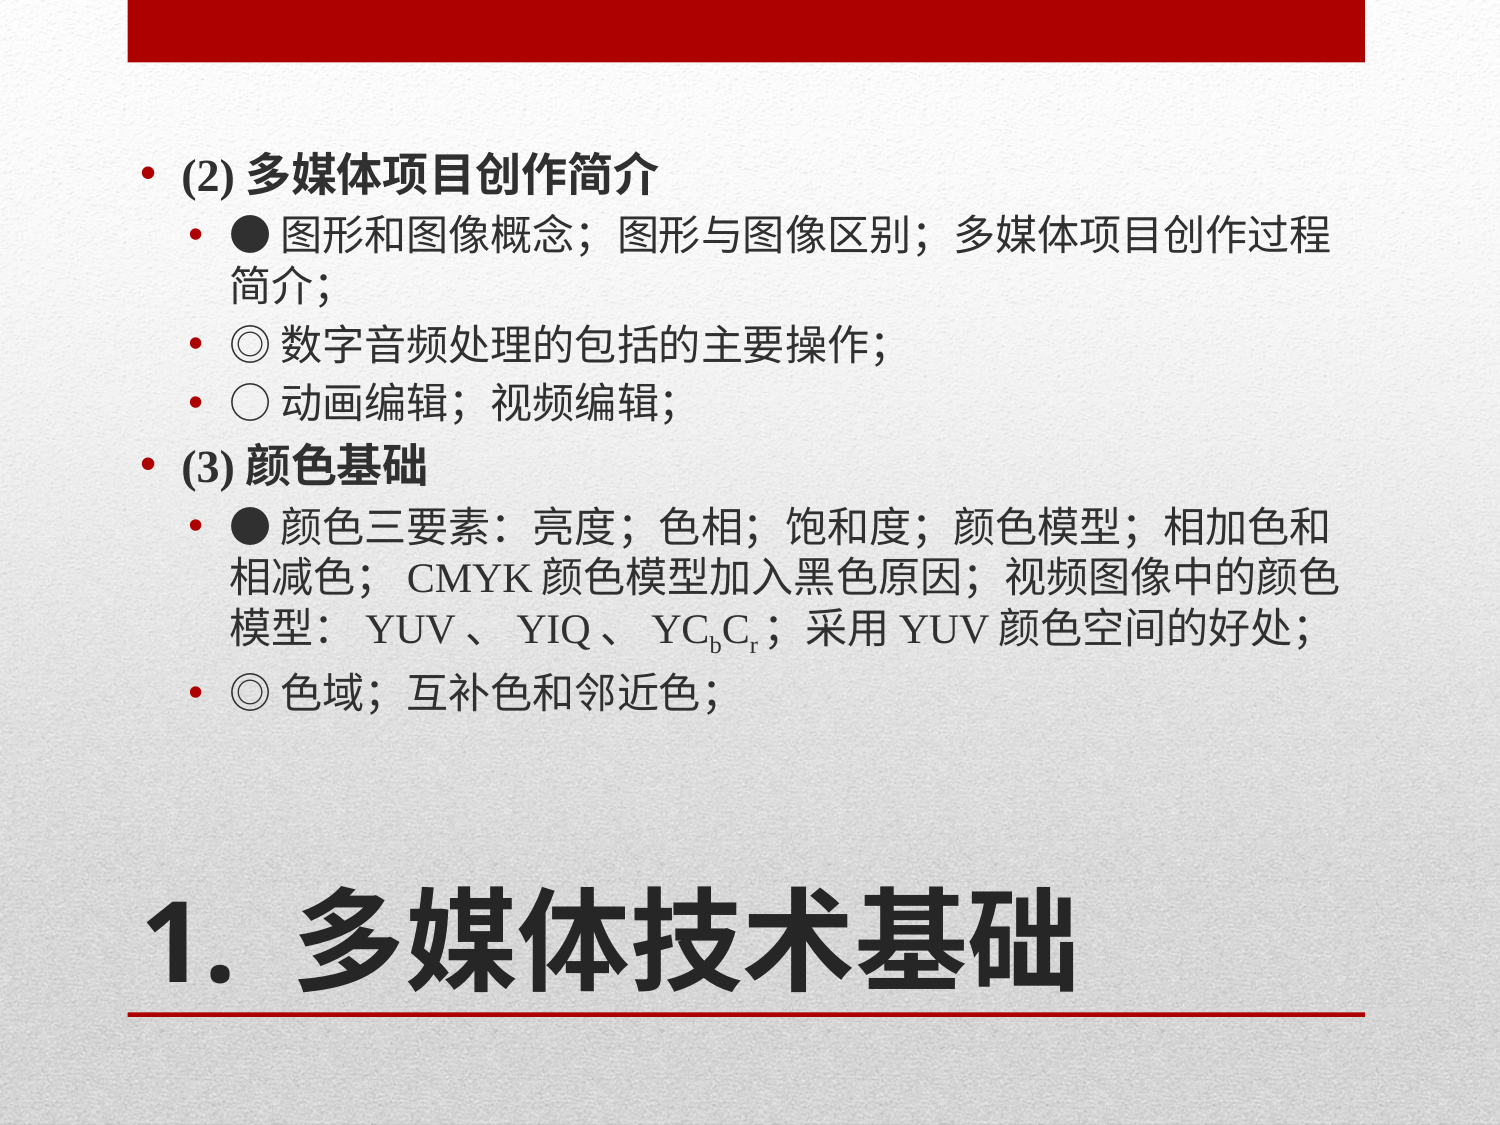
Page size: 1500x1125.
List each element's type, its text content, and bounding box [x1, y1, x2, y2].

list (2)多媒体项目创作简介 ●图形和图像概念；图形与图像区别；多媒体项目创作过程简介； ◎数字音频处理的包括的主要操作； ○动画编辑；视频编辑； (3)颜色基础 ●颜色三要素：亮度；色相；饱和度；颜色模型；相加色和相减色；CMYK颜色模型加入黑色原因；视频图像中的颜色模型：YUV、YIQ、YCbCr；采用YUV颜色空间的好处； ◎色域；互补色和邻近色； [125, 112, 1363, 750]
title 1. 多媒体技术基础 [125, 750, 1238, 1013]
